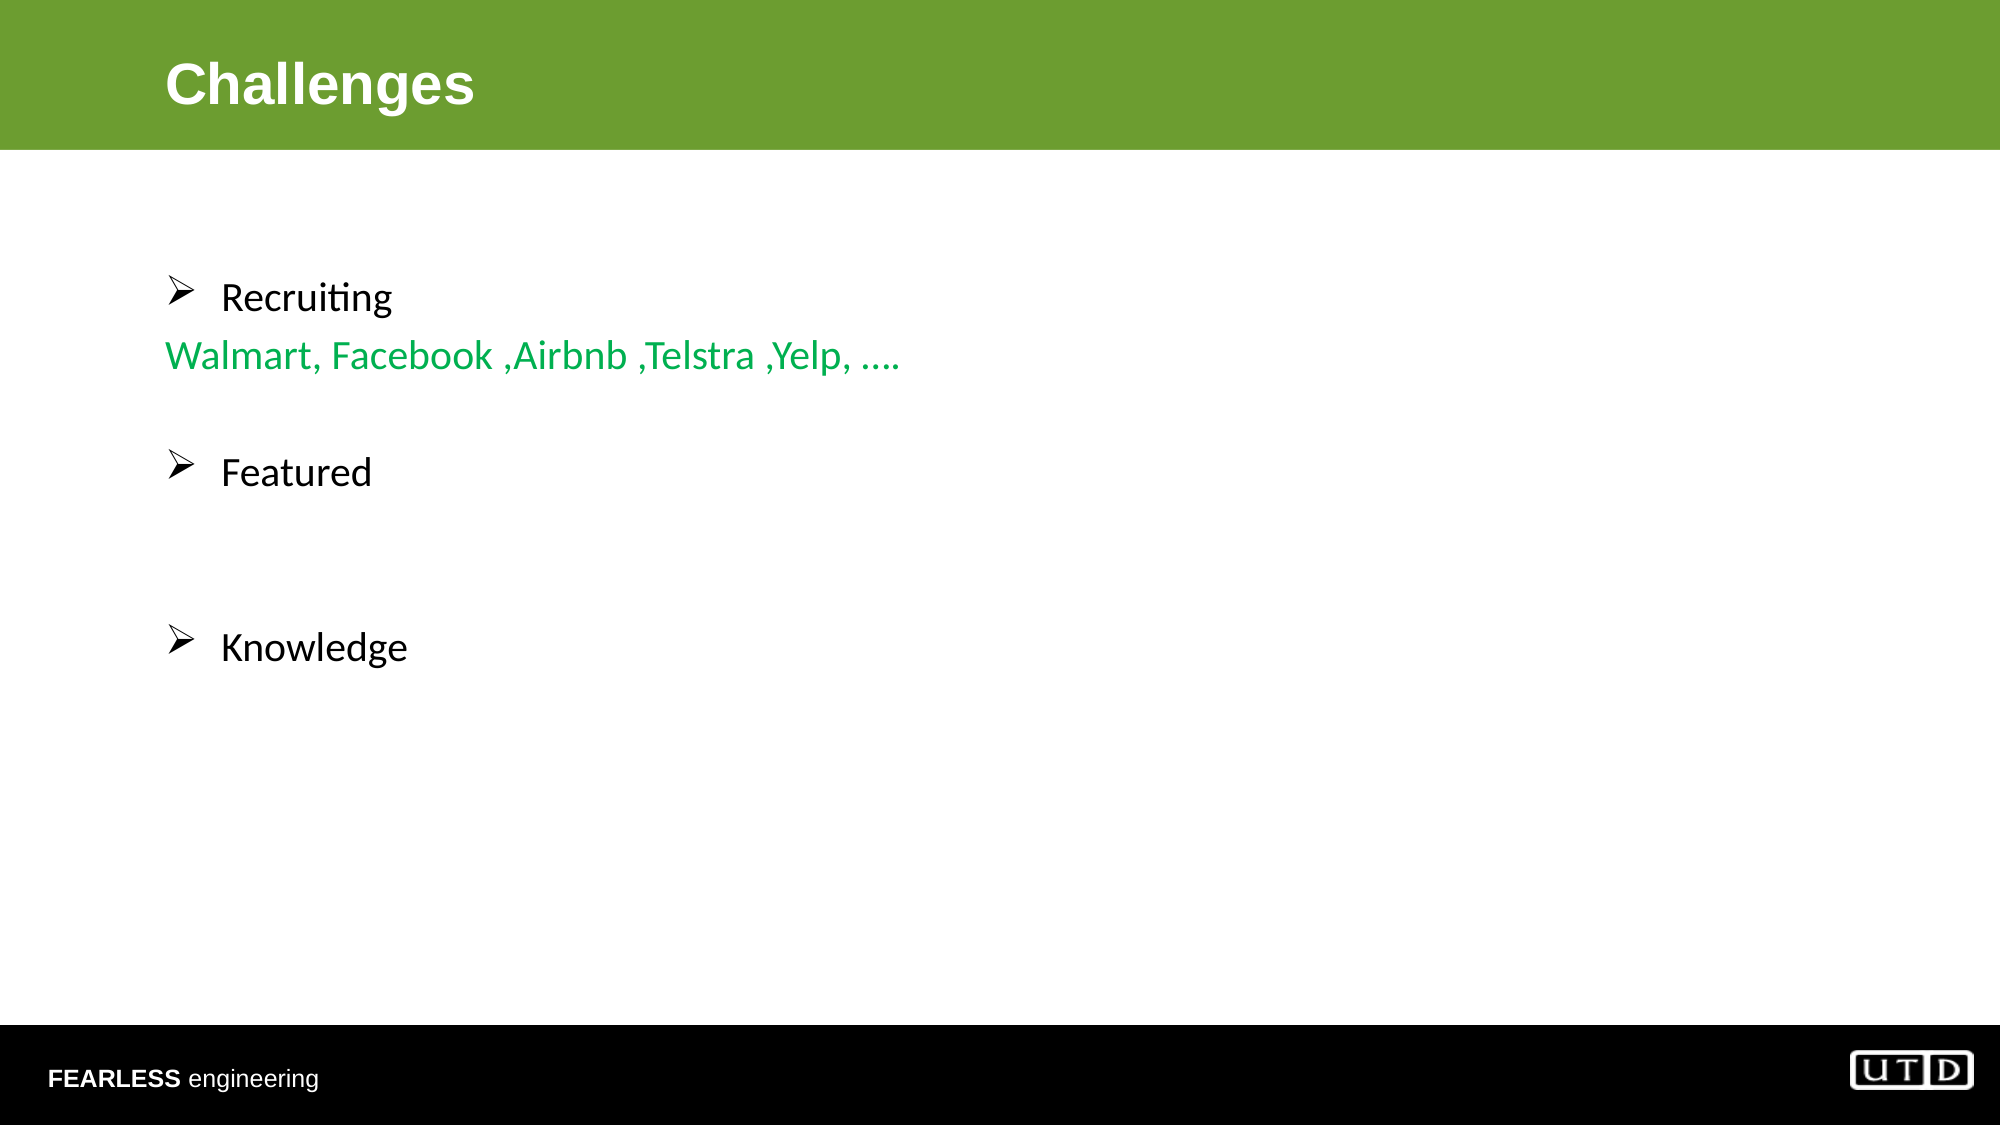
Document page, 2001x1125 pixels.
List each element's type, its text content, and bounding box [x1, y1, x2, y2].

title Challenges [150, 24, 1850, 138]
picture [1850, 1049, 1974, 1090]
list Recruiting Walmart, Facebook ,Airbnb ,Telstra ,Yelp, …. Featured Knowledge [150, 262, 1850, 775]
